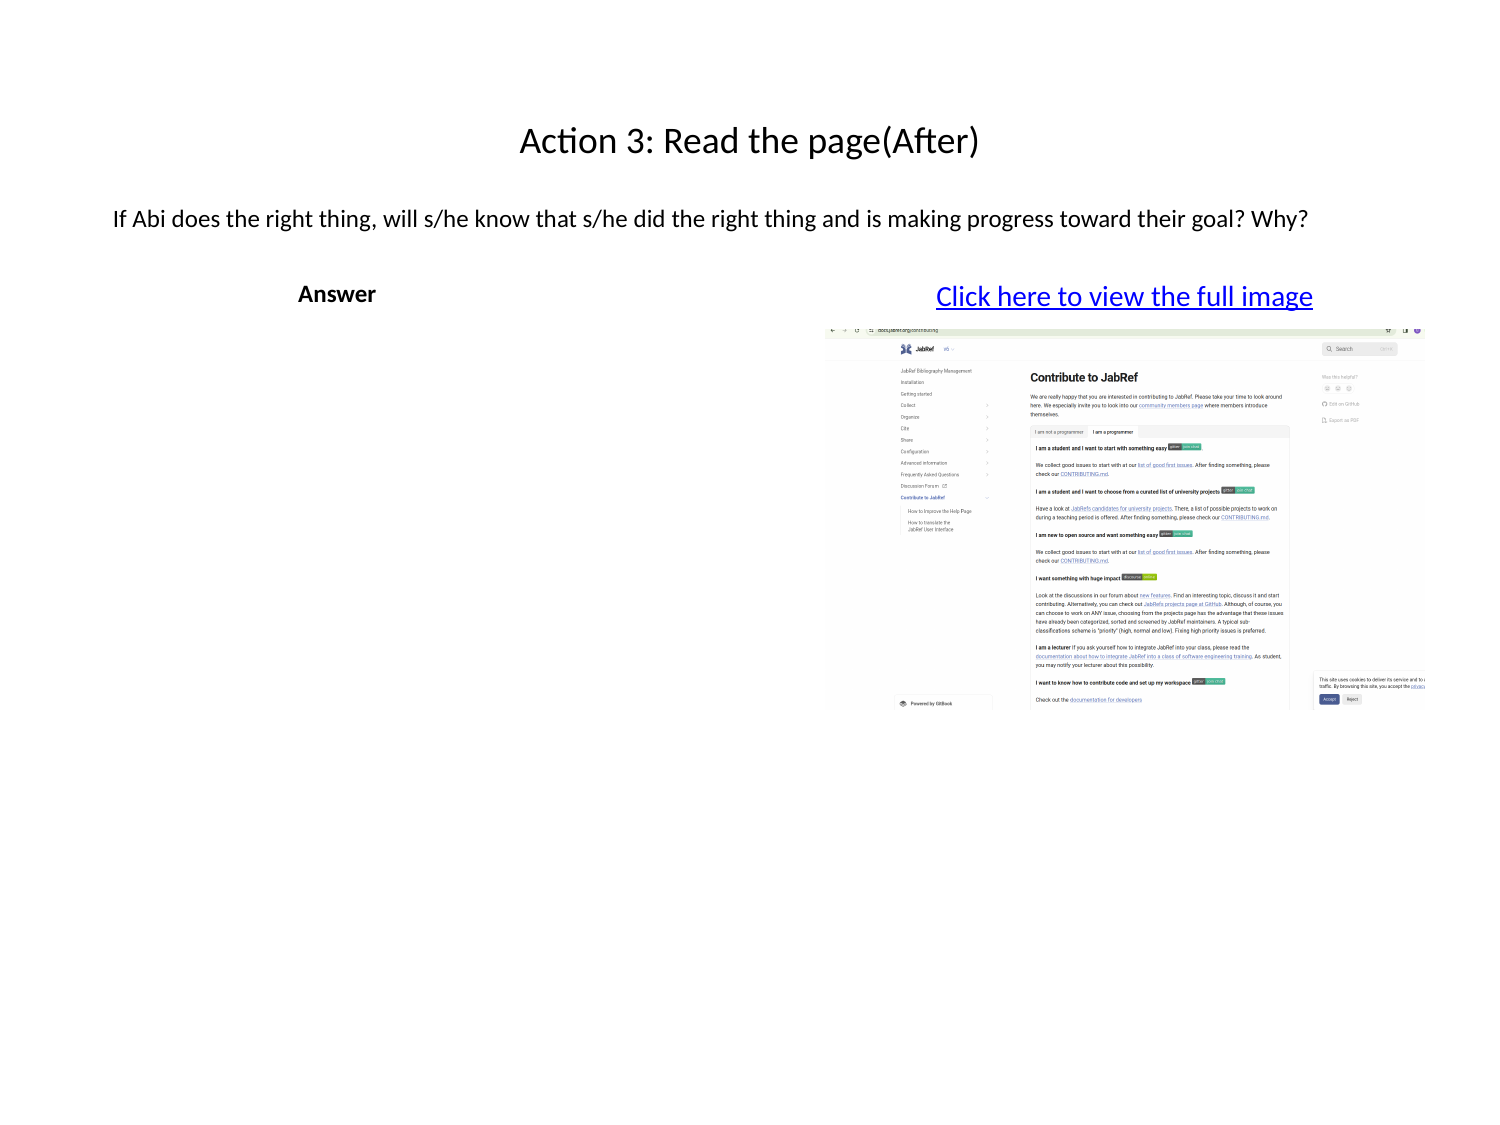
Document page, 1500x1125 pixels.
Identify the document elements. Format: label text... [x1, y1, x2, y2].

title Action 3: Read the page(After) [75, 45, 1425, 233]
text_box Click here to view the full image [921, 224, 1329, 320]
text_box Answer [283, 224, 392, 315]
picture [824, 329, 1426, 710]
text_box If Abi does the right thing, will s/he know that s/he did the right thing and is making progress toward their goal? Why? [98, 149, 1327, 240]
